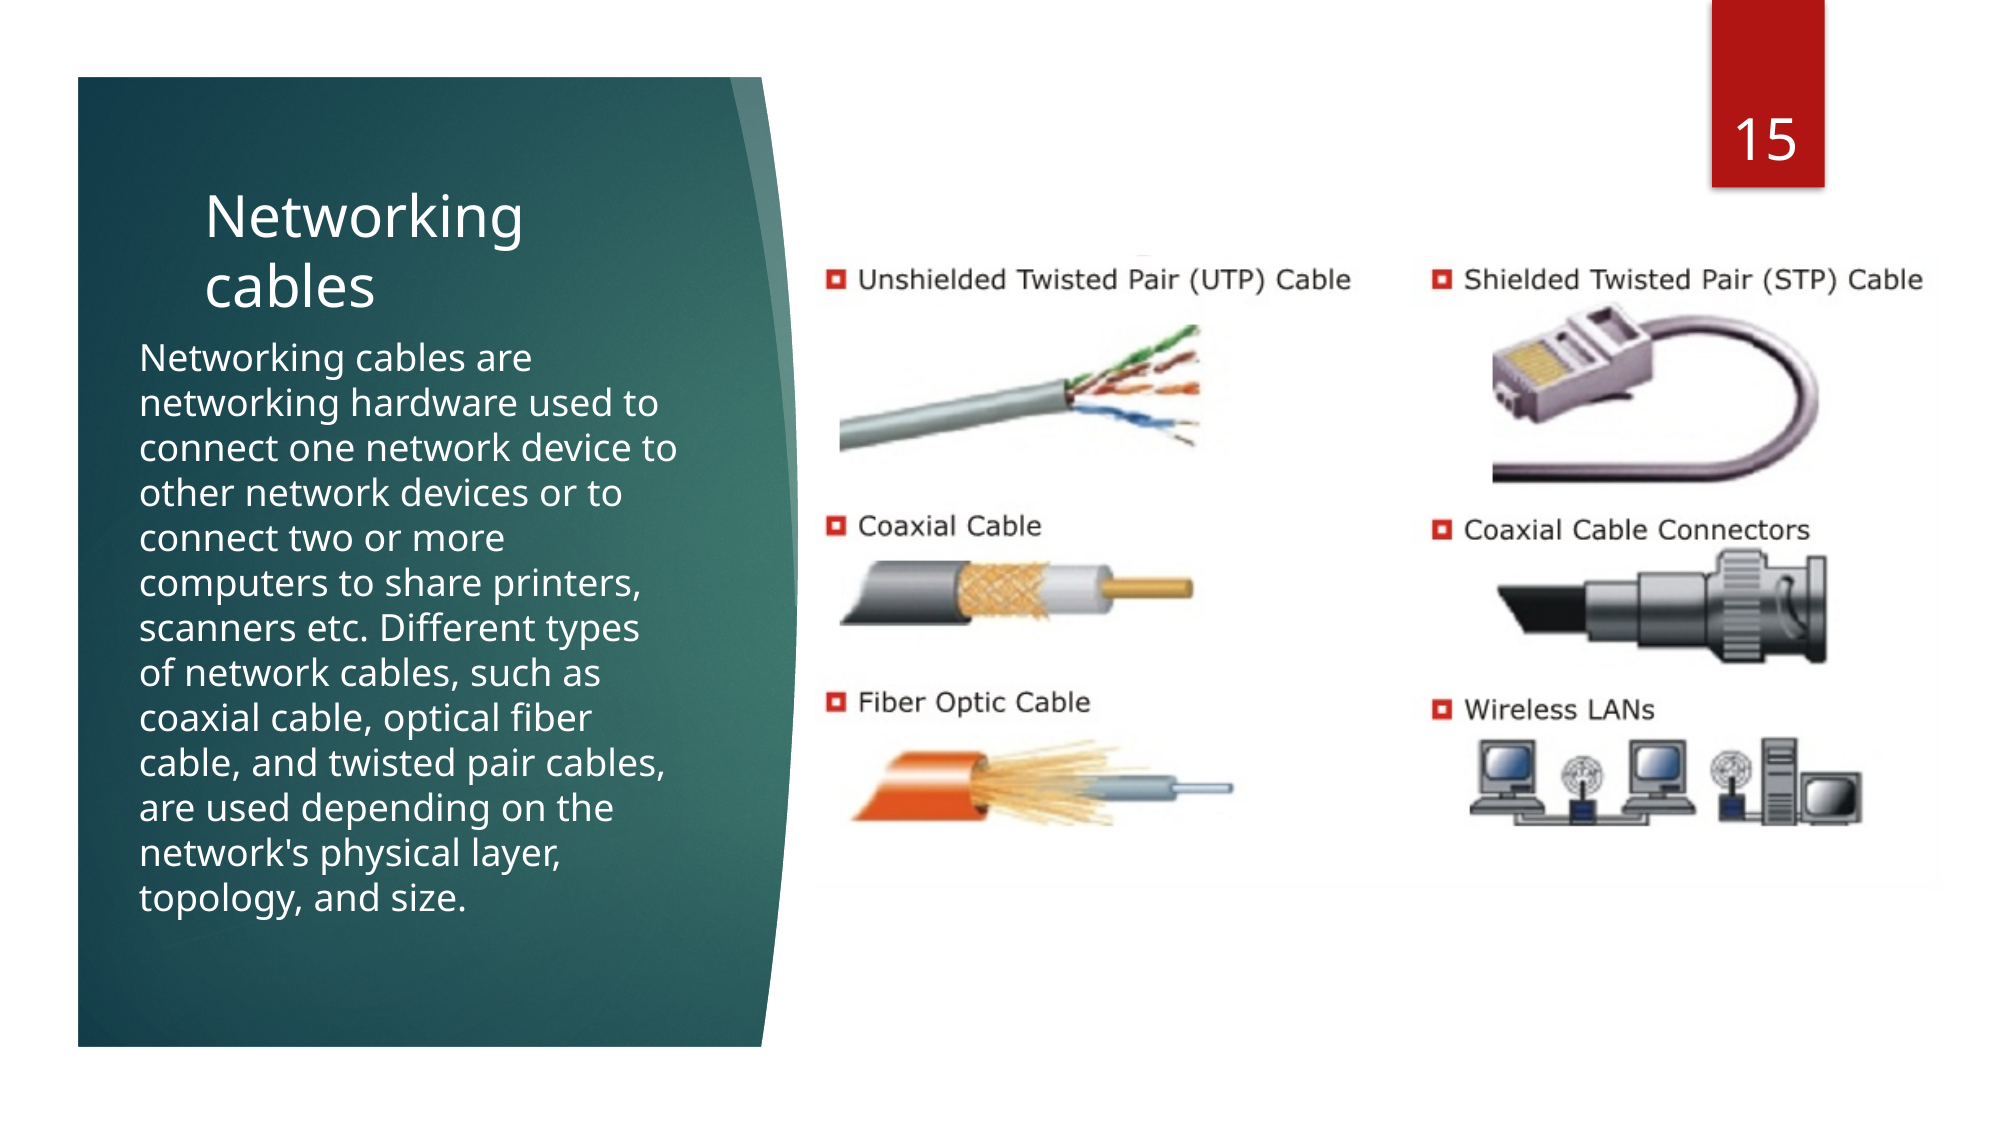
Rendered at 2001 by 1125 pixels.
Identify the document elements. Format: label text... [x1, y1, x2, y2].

list Networking cables are networking hardware used to connect one network device to other network devices or to connect two or more computers to share printers, scanners etc. Different types of network cables, such as coaxial cable, optical fiber cable, and twisted pair cables, are used depending on the network's physical layer, topology, and size. [123, 326, 698, 989]
text_box 15 [1698, 94, 1833, 180]
title Networking cables [189, 184, 648, 326]
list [814, 255, 1943, 893]
